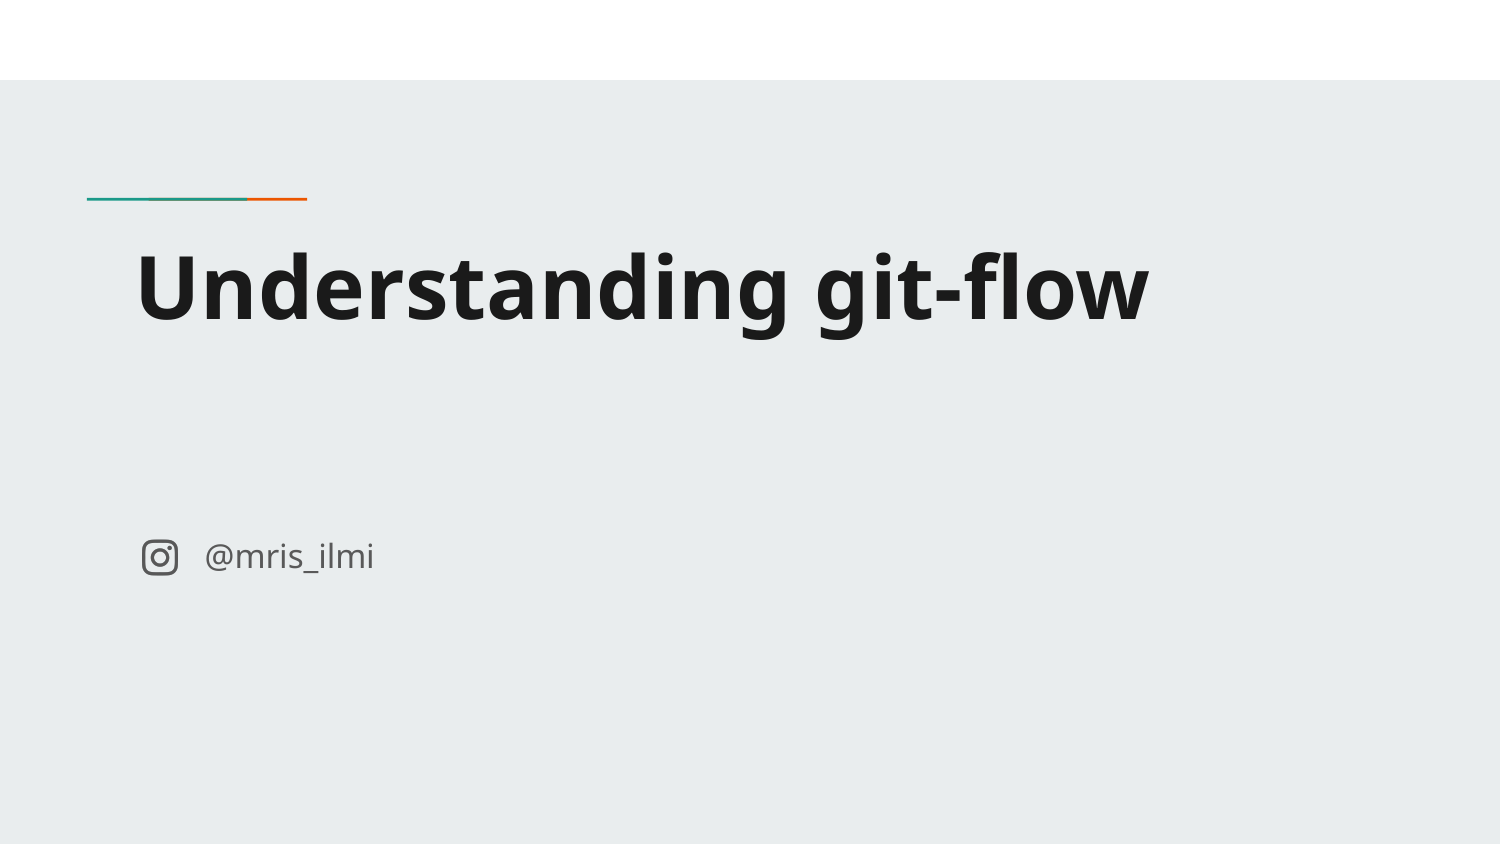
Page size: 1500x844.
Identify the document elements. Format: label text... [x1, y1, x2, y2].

title Understanding git-flow [119, 216, 1381, 490]
picture [142, 537, 178, 578]
text_box @mris_ilmi [119, 520, 1381, 610]
